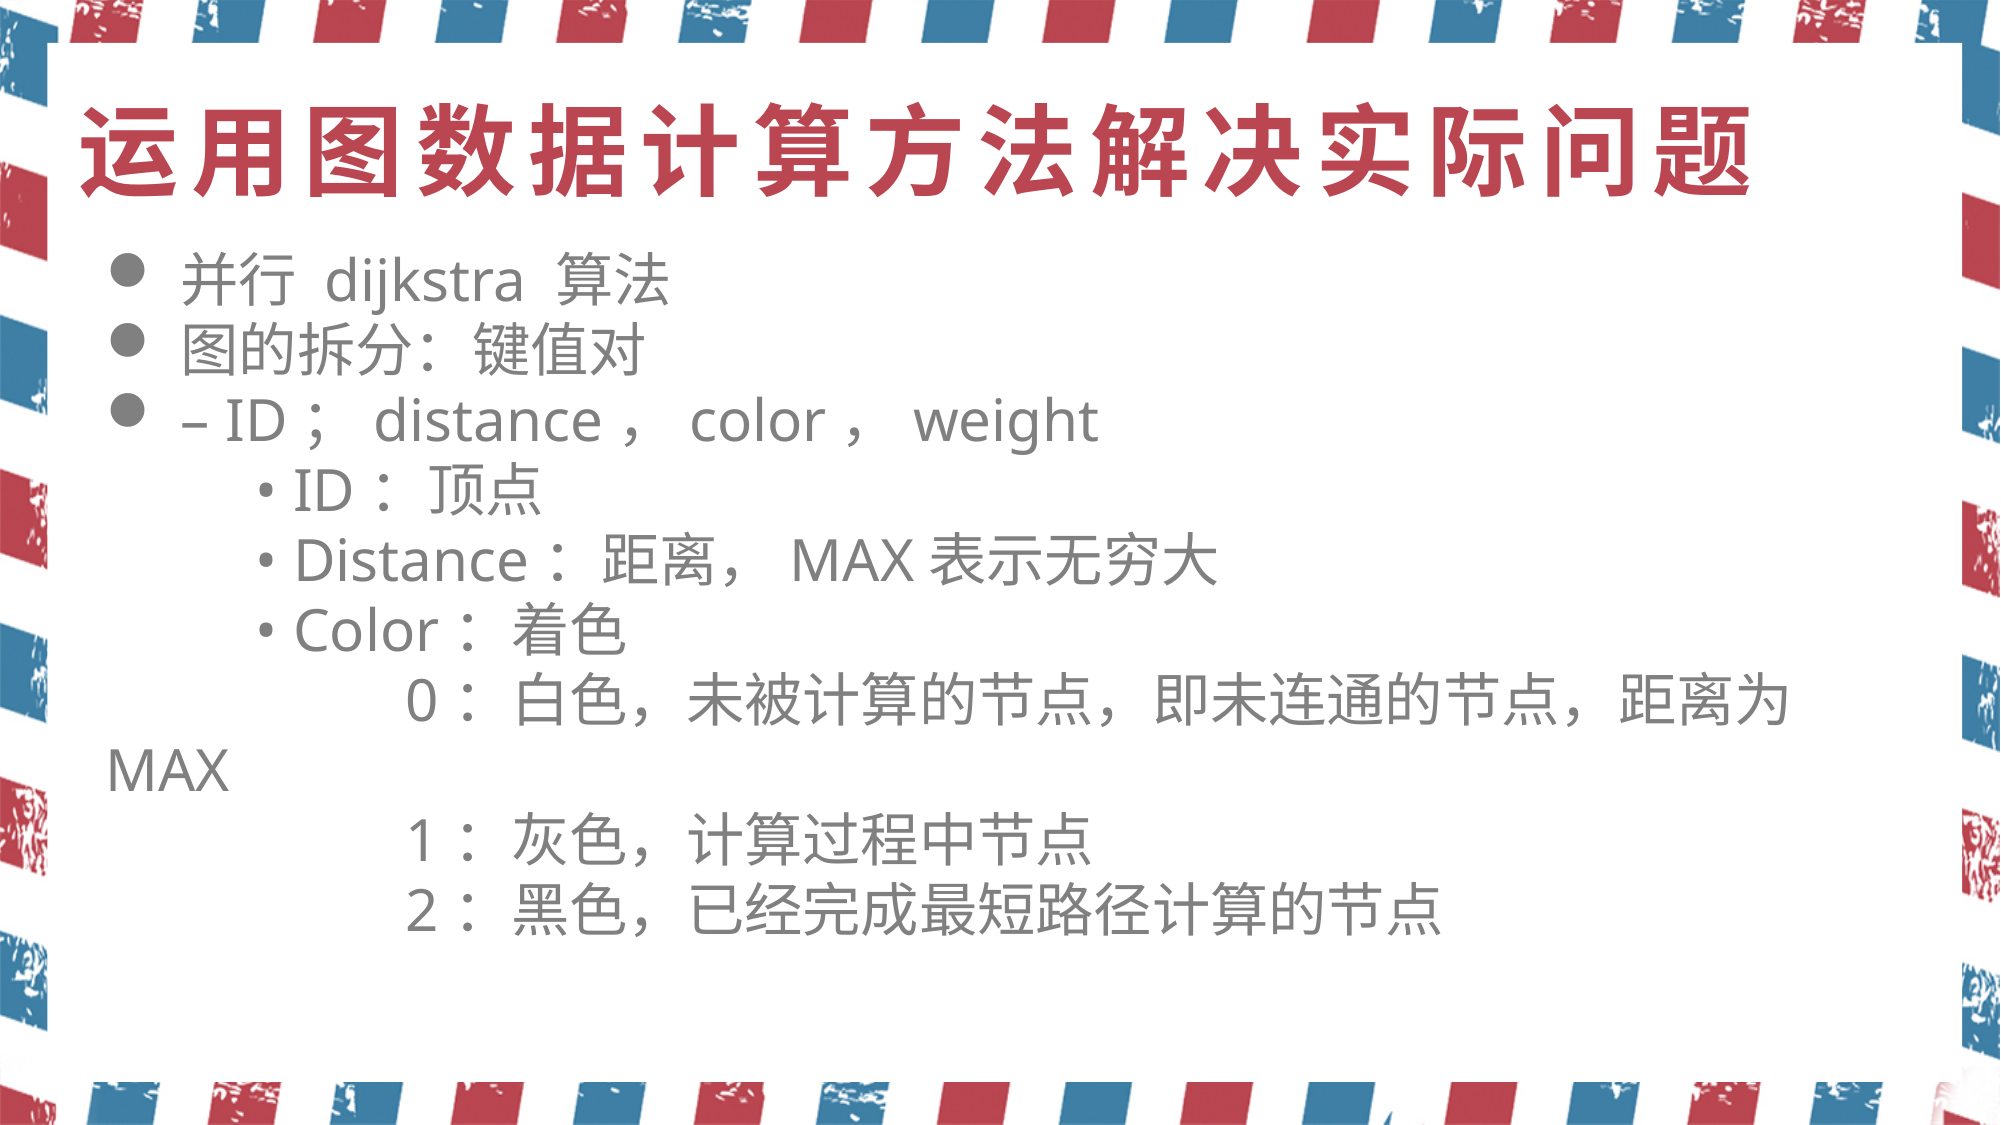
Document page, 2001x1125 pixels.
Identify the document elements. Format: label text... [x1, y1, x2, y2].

text_box 运用图数据计算方法解决实际问题 [64, 81, 1818, 217]
picture [0, 0, 2000, 1125]
text_box 并行 dijkstra 算法 图的拆分：键值对 – ID；distance，color，weight • ID：顶点 • Distance：距离，MAX表示无穷大 • Color：着色 0：白色，未被计算的节点，即未连通的节点，距离为MAX 1：灰色，计算过程中节点 2：黑色，已经完成最短路径计算的节点 [91, 235, 1929, 951]
